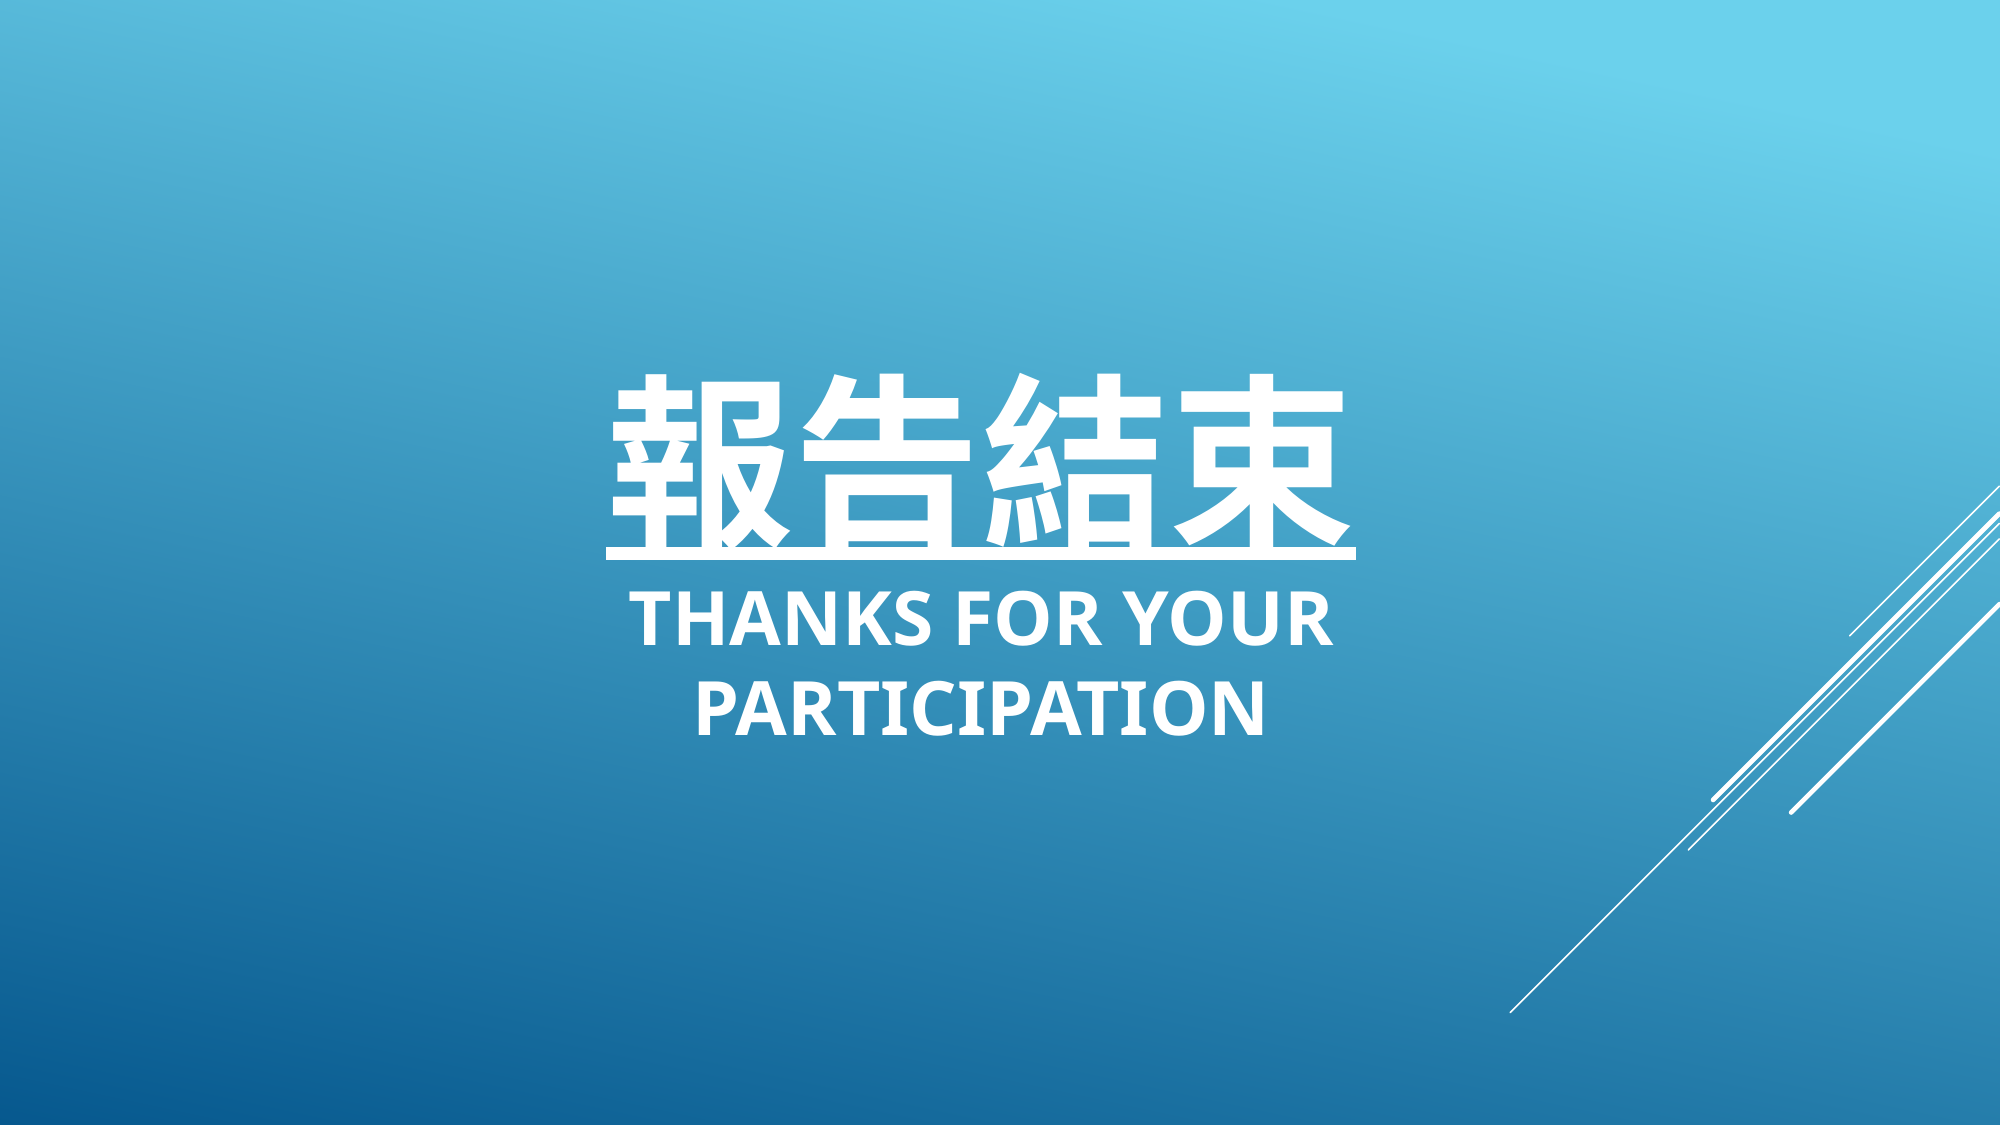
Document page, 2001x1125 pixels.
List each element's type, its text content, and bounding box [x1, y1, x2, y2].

title 報告結束 Thanks for your participation [380, 257, 1583, 839]
